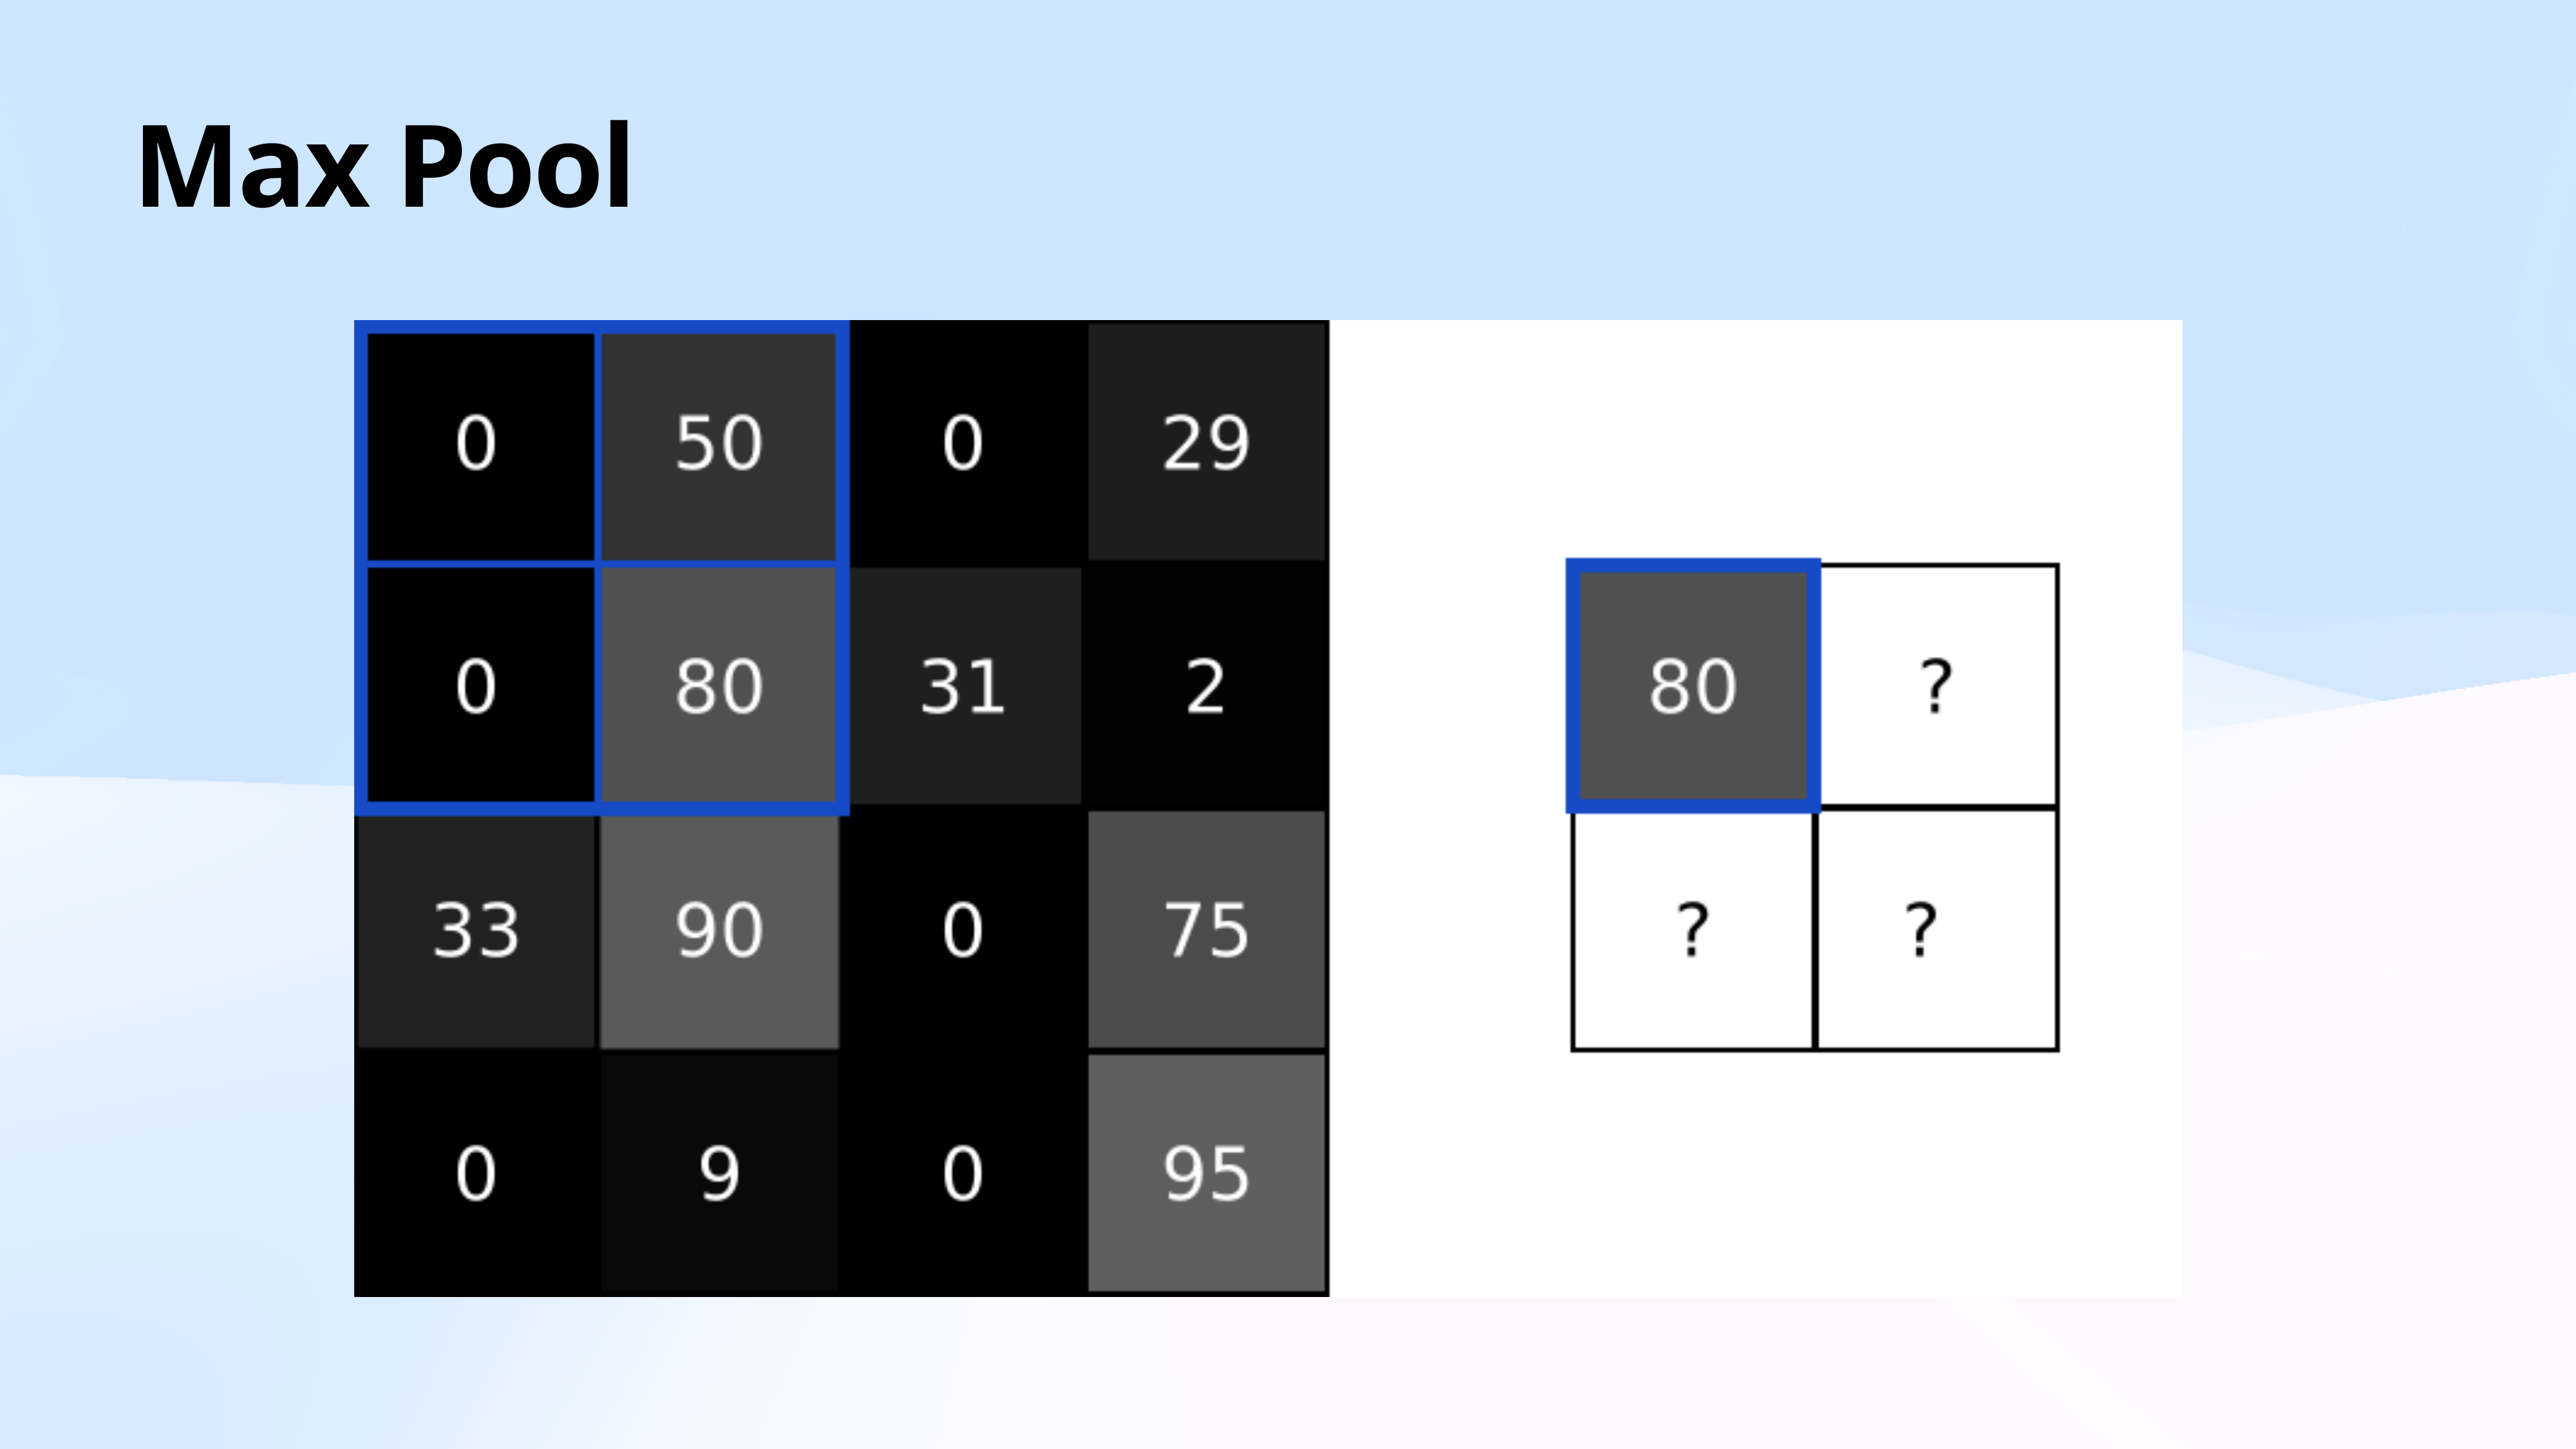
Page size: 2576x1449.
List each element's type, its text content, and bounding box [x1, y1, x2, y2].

title Max Pool [127, 113, 2449, 266]
picture [0, 0, 2576, 1449]
